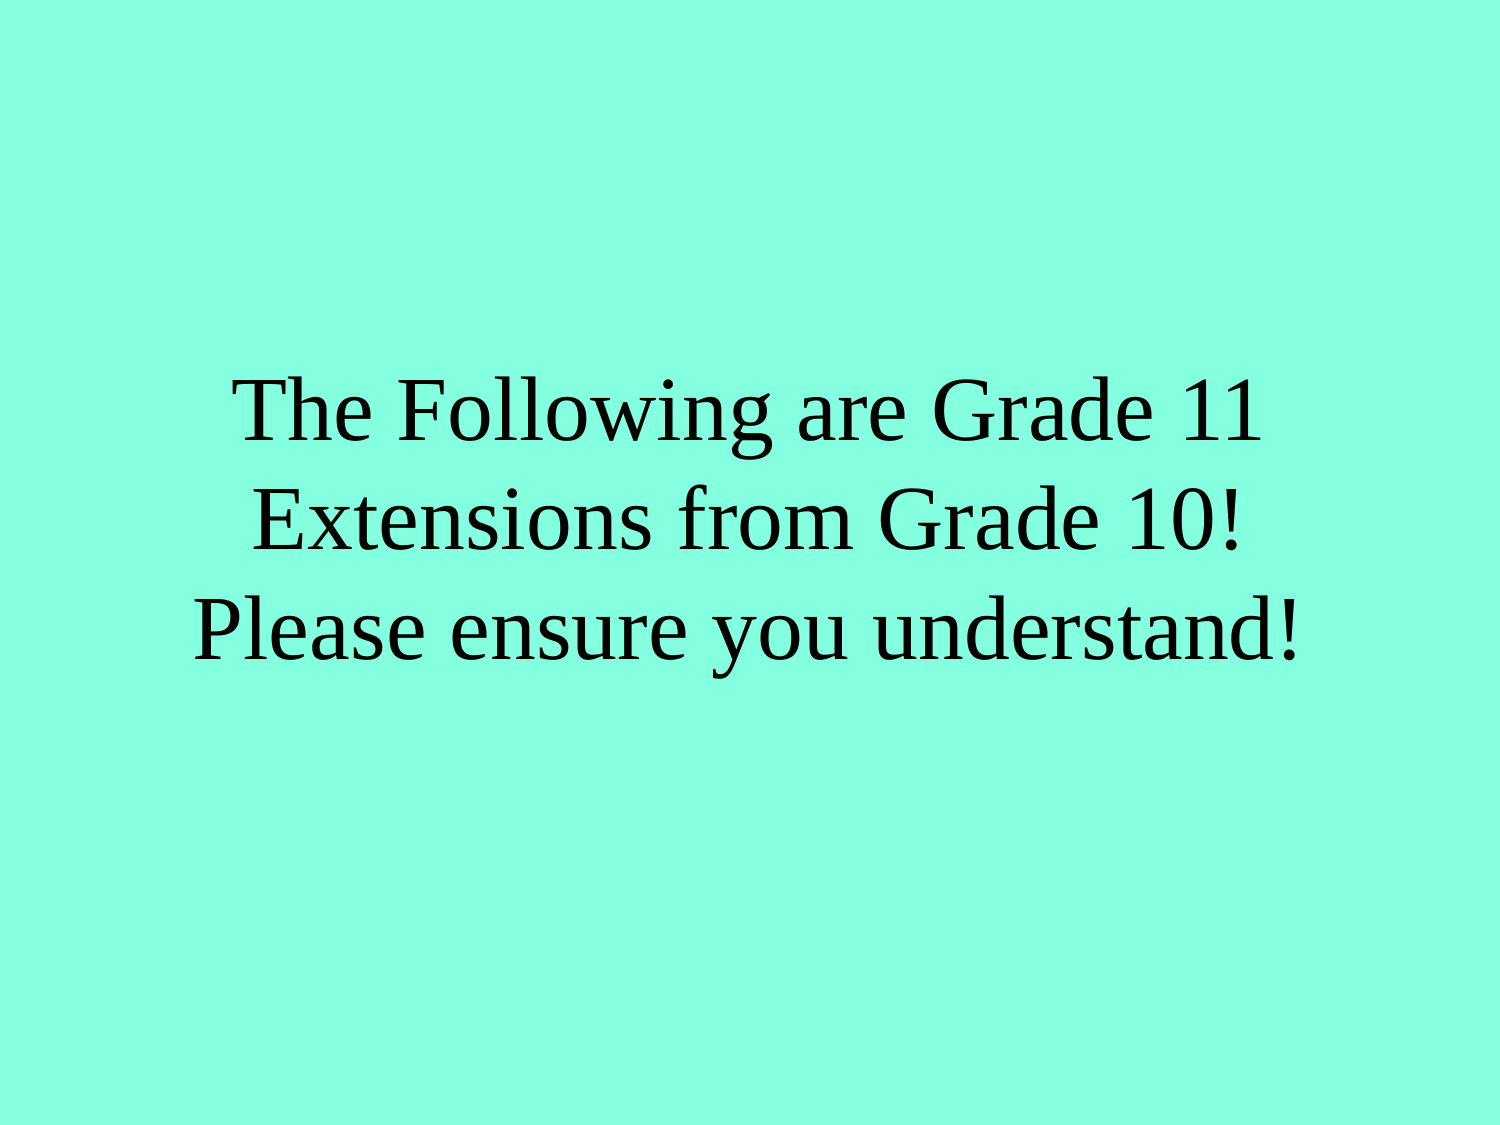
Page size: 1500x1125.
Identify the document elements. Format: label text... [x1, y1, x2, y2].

title The Following are Grade 11 Extensions from Grade 10! Please ensure you understand! [112, 349, 1388, 677]
